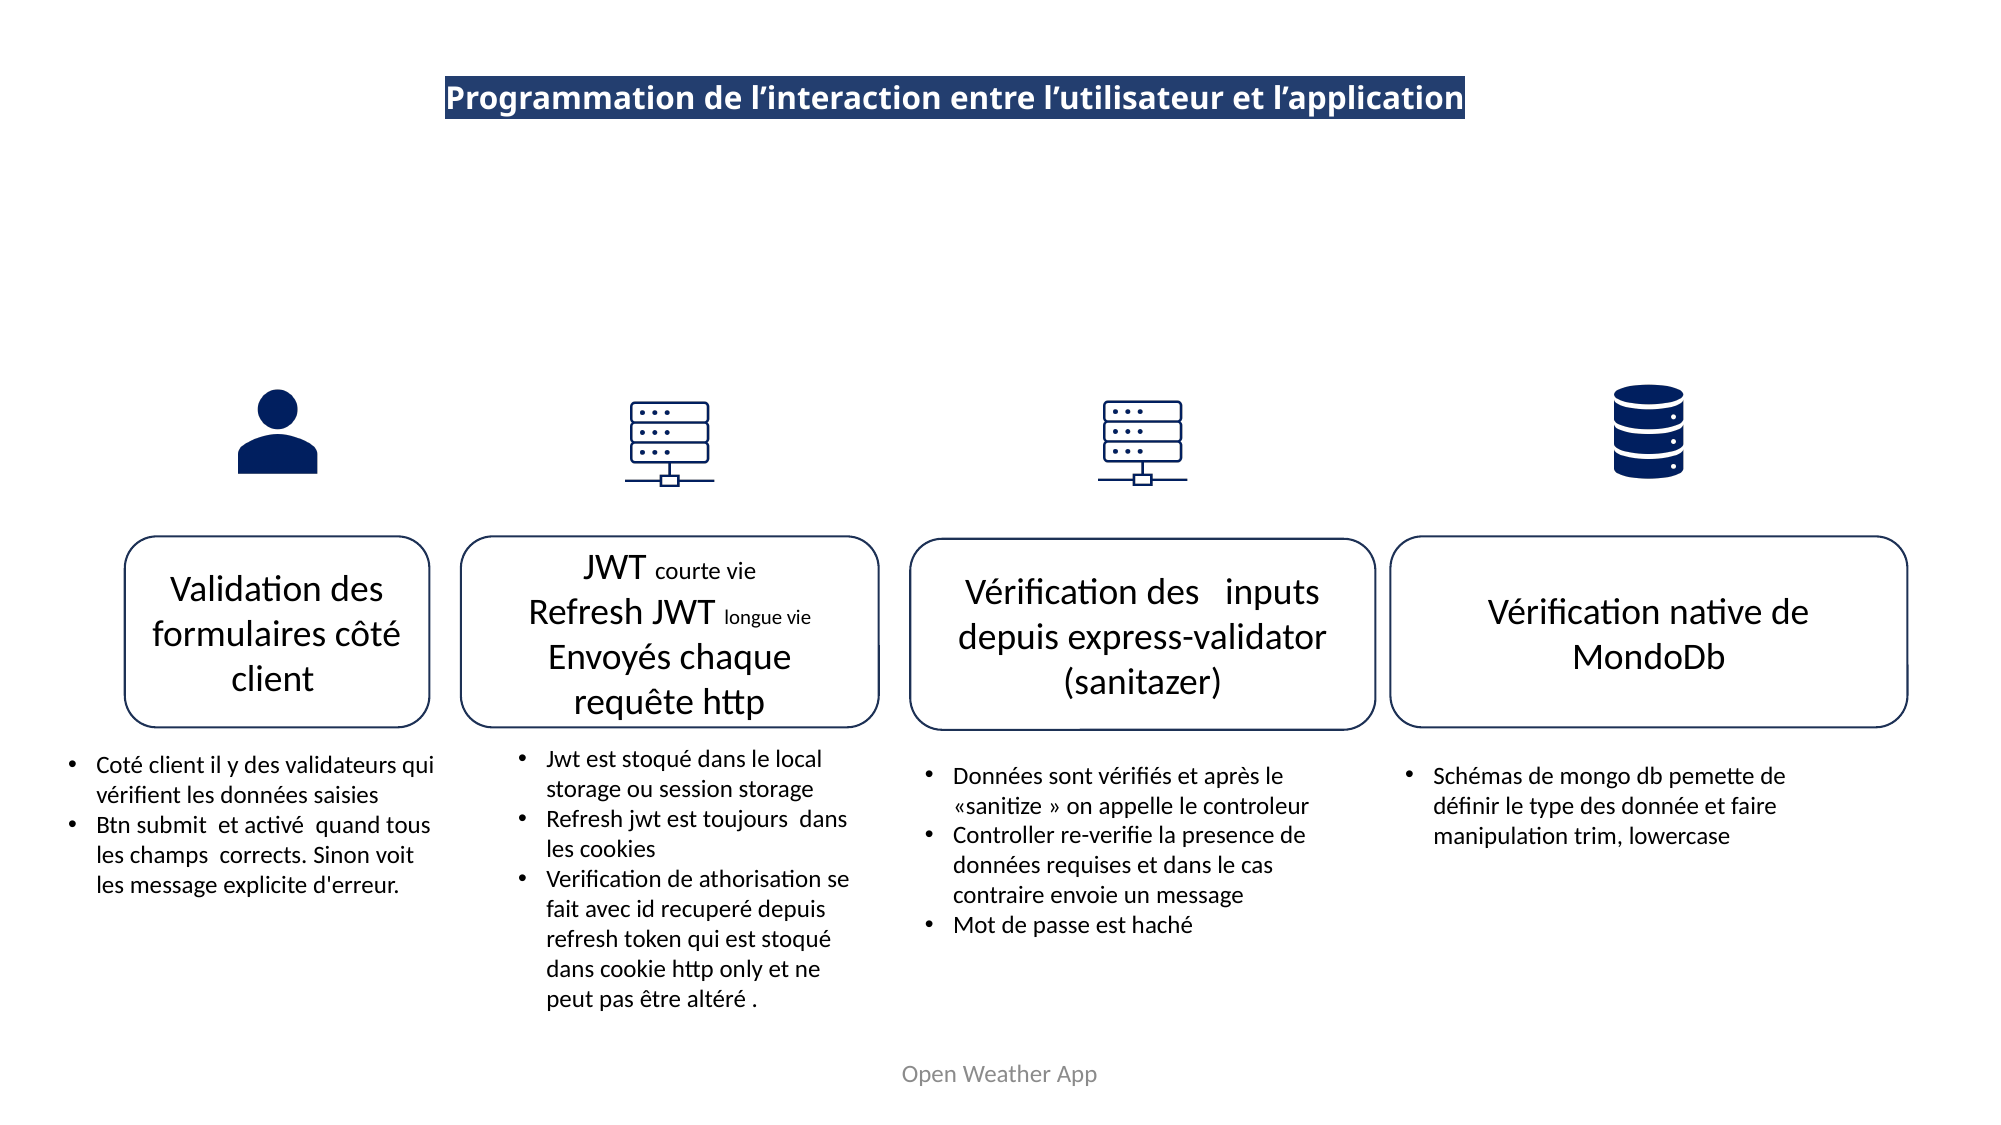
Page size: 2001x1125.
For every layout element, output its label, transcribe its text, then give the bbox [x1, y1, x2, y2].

footer Open Weather App [662, 1042, 1338, 1103]
text_box Coté client il y des validateurs qui vérifient les données saisies Btn submit et activé quand tous les champs corrects. Sinon voit les message explicite d'erreur. [53, 741, 455, 906]
text_box Schémas de mongo db pemette de définir le type des donnée et faire manipulation trim, lowercase [1390, 751, 1820, 857]
text_box Données sont vérifiés et après le «sanitize » on appelle le controleur Controller re-verifie la presence de données requises et dans le cas contraire envoie un message Mot de passe est haché [910, 751, 1339, 947]
text_box Vérification native de MondoDb [1389, 535, 1909, 729]
text_box Jwt est stoqué dans le local storage ou session storage Refresh jwt est toujours dans les cookies Verification de athorisation se fait avec id recuperé depuis refresh token qui est stoqué dans cookie http only et ne peut pas être altéré . [503, 735, 879, 1050]
picture [1083, 383, 1202, 502]
title Programmation de l’interaction entre l’utilisateur et l’application [429, 70, 1481, 129]
text_box JWT courte vie Refresh JWT longue vie Envoyés chaque requête http [459, 535, 880, 729]
text_box Vérification des inputs depuis express-validator (sanitazer) [909, 537, 1377, 731]
picture [217, 372, 337, 491]
text_box Validation des formulaires côté client [123, 535, 431, 729]
picture [610, 384, 729, 503]
picture [1589, 372, 1708, 491]
